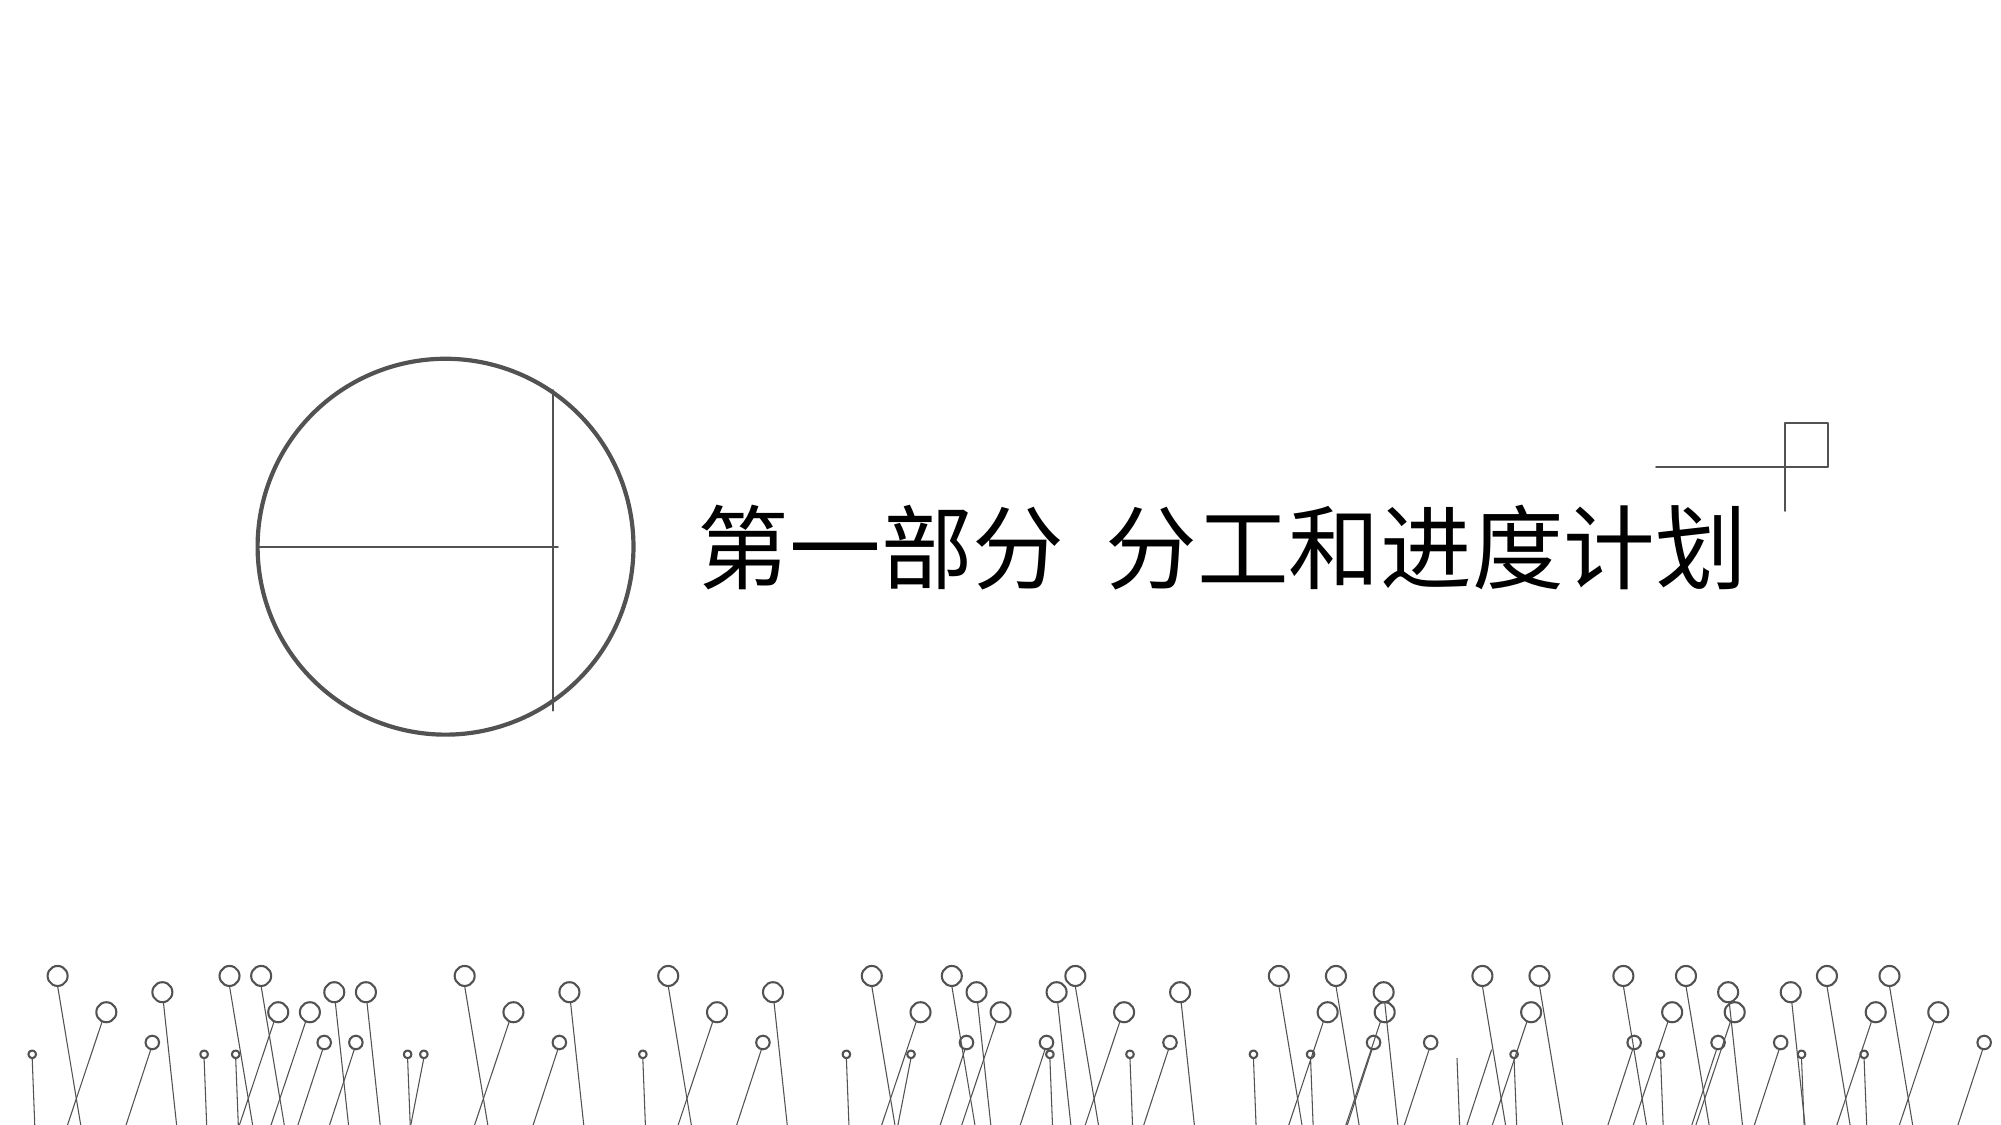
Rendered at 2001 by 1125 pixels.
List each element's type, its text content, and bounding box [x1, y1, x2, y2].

text_box [1045, 1049, 1055, 1059]
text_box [1057, 1002, 1075, 1125]
text_box [95, 1001, 118, 1024]
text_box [846, 1057, 851, 1125]
text_box [657, 964, 680, 987]
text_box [229, 985, 258, 1022]
text_box [1248, 1049, 1259, 1059]
text_box [1113, 1001, 1136, 1024]
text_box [1826, 985, 1855, 1022]
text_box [1335, 1022, 1381, 1125]
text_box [1457, 1049, 1492, 1125]
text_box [1049, 1057, 1054, 1125]
text_box [1038, 1034, 1055, 1051]
text_box [1927, 1001, 1950, 1024]
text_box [261, 985, 290, 1022]
text_box [1661, 1001, 1684, 1024]
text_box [1253, 1057, 1258, 1125]
text_box [1878, 964, 1901, 987]
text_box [1010, 1049, 1045, 1125]
text_box [1064, 964, 1087, 987]
text_box [1316, 1001, 1335, 1024]
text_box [871, 1022, 917, 1125]
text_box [980, 1002, 994, 1022]
text_box [1723, 1004, 1729, 1022]
text_box [705, 1001, 729, 1024]
text_box [1372, 981, 1395, 1002]
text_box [1134, 1049, 1169, 1125]
text_box [968, 981, 988, 1002]
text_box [871, 985, 900, 1022]
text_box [1075, 985, 1104, 1022]
text_box [453, 964, 476, 987]
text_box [1889, 985, 1918, 1022]
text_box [1685, 1022, 1729, 1125]
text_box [1514, 1057, 1518, 1125]
text_box [841, 1049, 852, 1059]
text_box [116, 1049, 151, 1125]
text_box [1976, 1034, 1993, 1051]
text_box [407, 1057, 412, 1125]
text_box [1674, 964, 1698, 987]
text_box 第一部分 分工和进度计划 [682, 483, 1781, 609]
text_box [46, 964, 69, 987]
text_box [27, 1049, 38, 1059]
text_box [951, 985, 980, 1022]
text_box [1278, 985, 1307, 1022]
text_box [774, 1002, 791, 1125]
text_box [1267, 964, 1290, 987]
text_box [1779, 981, 1802, 1004]
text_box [1335, 985, 1364, 1022]
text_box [951, 1022, 997, 1125]
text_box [163, 1002, 180, 1125]
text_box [1310, 1057, 1315, 1125]
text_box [323, 1049, 335, 1125]
text_box [1422, 1034, 1439, 1051]
text_box [1520, 1001, 1539, 1024]
text_box [402, 1049, 413, 1059]
text_box [1471, 964, 1494, 987]
text_box [761, 981, 785, 1004]
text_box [366, 1002, 384, 1125]
text_box [250, 964, 273, 987]
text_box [1384, 1002, 1402, 1125]
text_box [1623, 1022, 1668, 1125]
text_box [256, 548, 552, 736]
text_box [726, 1049, 762, 1125]
text_box [1373, 1001, 1389, 1024]
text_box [335, 1002, 352, 1125]
text_box [994, 1001, 1012, 1024]
text_box [1045, 981, 1068, 1004]
text_box [1162, 1034, 1178, 1051]
text_box [1784, 422, 1829, 468]
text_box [930, 1049, 951, 1125]
text_box [1125, 1049, 1134, 1059]
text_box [204, 1057, 208, 1125]
text_box [1169, 981, 1192, 1004]
text_box [1815, 964, 1839, 987]
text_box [1129, 1057, 1134, 1125]
text_box [909, 1001, 932, 1024]
text_box [1864, 1001, 1887, 1024]
text_box [940, 964, 963, 987]
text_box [1598, 1049, 1633, 1125]
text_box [1746, 1049, 1780, 1125]
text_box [570, 1002, 587, 1125]
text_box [1539, 985, 1568, 1125]
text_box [274, 1022, 306, 1125]
text_box [502, 1001, 525, 1024]
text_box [1948, 1049, 1983, 1125]
text_box [199, 1049, 209, 1059]
text_box [755, 1034, 771, 1051]
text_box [1729, 1002, 1746, 1125]
text_box [860, 964, 883, 987]
text_box [638, 1049, 648, 1059]
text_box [57, 1022, 102, 1125]
text_box [352, 1034, 364, 1051]
text_box [256, 357, 552, 546]
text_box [1482, 985, 1511, 1022]
text_box [354, 981, 377, 1004]
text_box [1075, 1022, 1120, 1125]
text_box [1791, 1002, 1809, 1125]
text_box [1623, 985, 1652, 1022]
text_box [554, 391, 635, 702]
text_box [668, 985, 697, 1022]
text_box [1394, 1049, 1429, 1125]
text_box [144, 1034, 161, 1051]
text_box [1181, 1002, 1198, 1125]
text_box [1324, 964, 1348, 987]
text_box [288, 1049, 323, 1125]
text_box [1889, 1022, 1934, 1125]
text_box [523, 1049, 558, 1125]
text_box [1717, 981, 1740, 1004]
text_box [1801, 1057, 1806, 1125]
text_box [1772, 1034, 1789, 1051]
text_box [558, 981, 581, 1004]
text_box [464, 985, 493, 1022]
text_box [464, 1022, 510, 1125]
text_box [57, 985, 86, 1022]
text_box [1278, 1022, 1324, 1125]
text_box [218, 964, 241, 987]
text_box [151, 981, 174, 1004]
text_box [1612, 964, 1635, 987]
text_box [892, 1057, 912, 1125]
text_box [1528, 964, 1551, 987]
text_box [1482, 1022, 1527, 1125]
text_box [32, 1057, 36, 1125]
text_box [1682, 1049, 1717, 1125]
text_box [668, 1022, 713, 1125]
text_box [412, 1057, 424, 1125]
text_box [298, 1001, 321, 1024]
text_box [419, 1049, 429, 1059]
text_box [642, 1057, 647, 1125]
text_box [323, 981, 346, 1004]
text_box [551, 1034, 568, 1051]
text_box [229, 1022, 274, 1125]
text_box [1685, 985, 1714, 1022]
text_box [316, 1034, 333, 1049]
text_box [1826, 1022, 1872, 1125]
